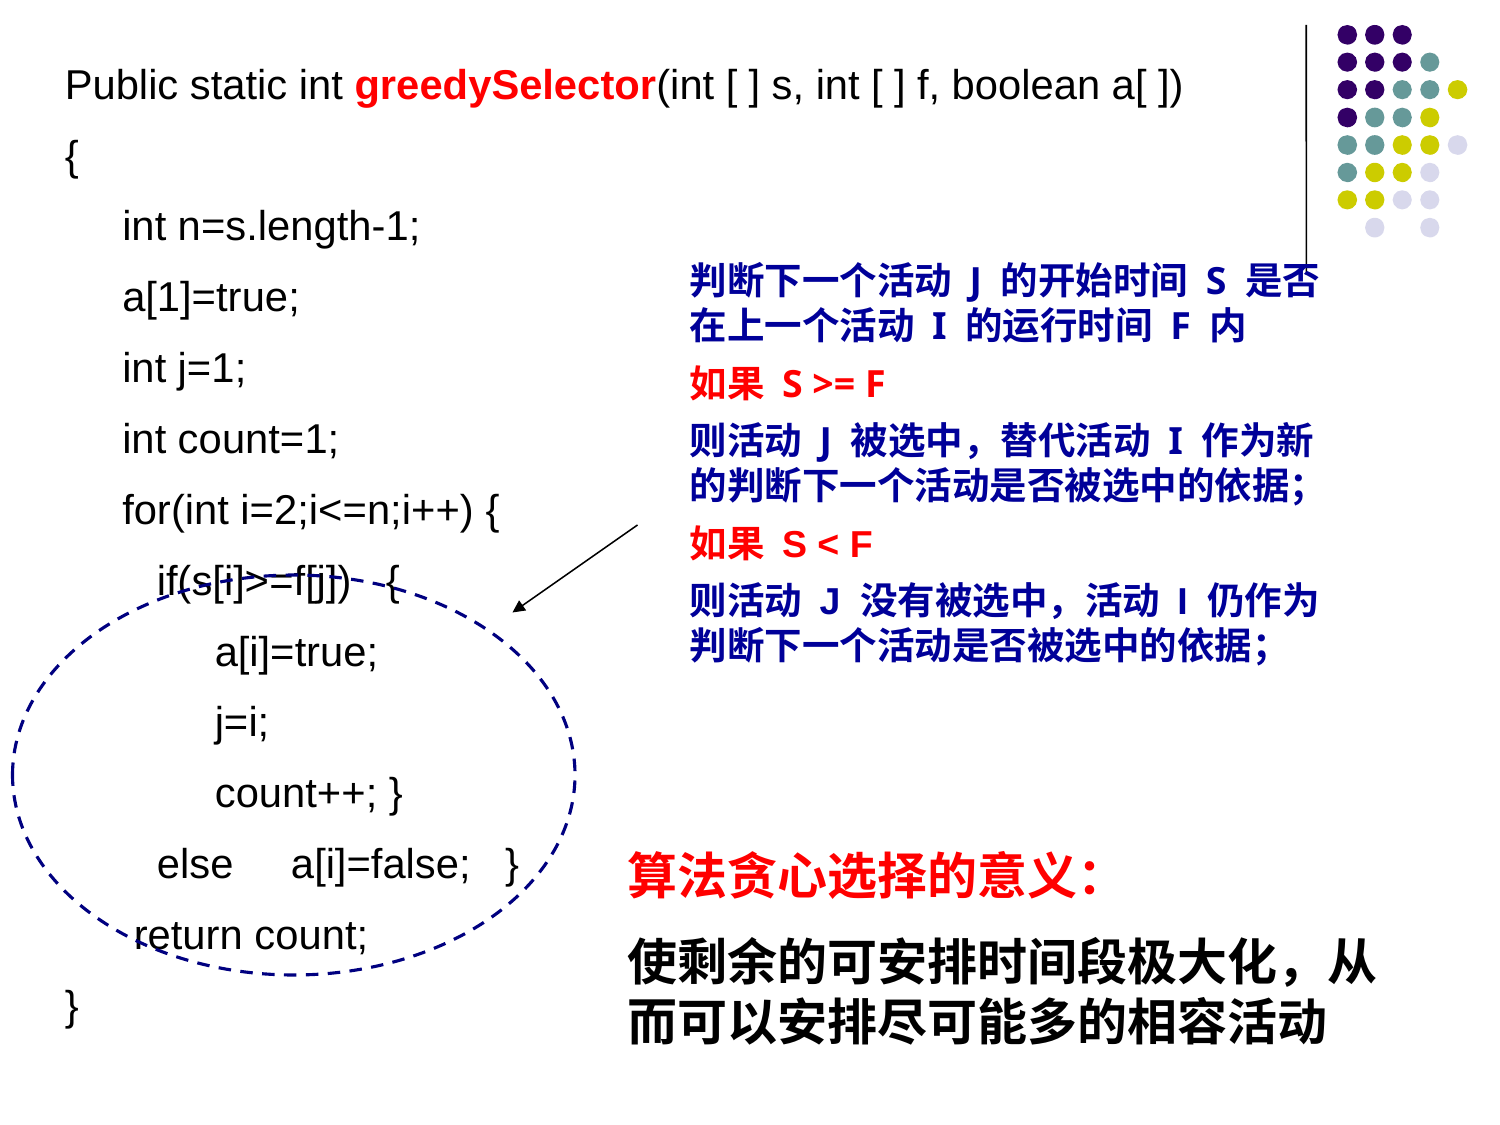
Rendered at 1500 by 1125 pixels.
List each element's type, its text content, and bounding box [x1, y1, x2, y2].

text_box 算法贪心选择的意义： 使剩余的可安排时间段极大化，从而可以安排尽可能多的相容活动 [612, 837, 1438, 1058]
text_box Public static int greedySelector(int [ ] s, int [ ] f, boolean a[ ]) { int n=s.length-1; a[1]=true; int j=1; int count=1; for(int i=2;i<=n;i++) { if(s[i]>=f[j]) { a[i]=true; j=i; count++; } else a[i]=false; } return count; } [50, 985, 612, 1037]
text_box Public static int greedySelector(int [ ] s, int [ ] f, boolean a[ ]) { int n=s.length-1; a[1]=true; int j=1; int count=1; for(int i=2;i<=n;i++) { if(s[i]>=f[j]) { a[i]=true; j=i; count++; } else a[i]=false; } return count; } [50, 50, 1288, 248]
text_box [12, 249, 1363, 976]
